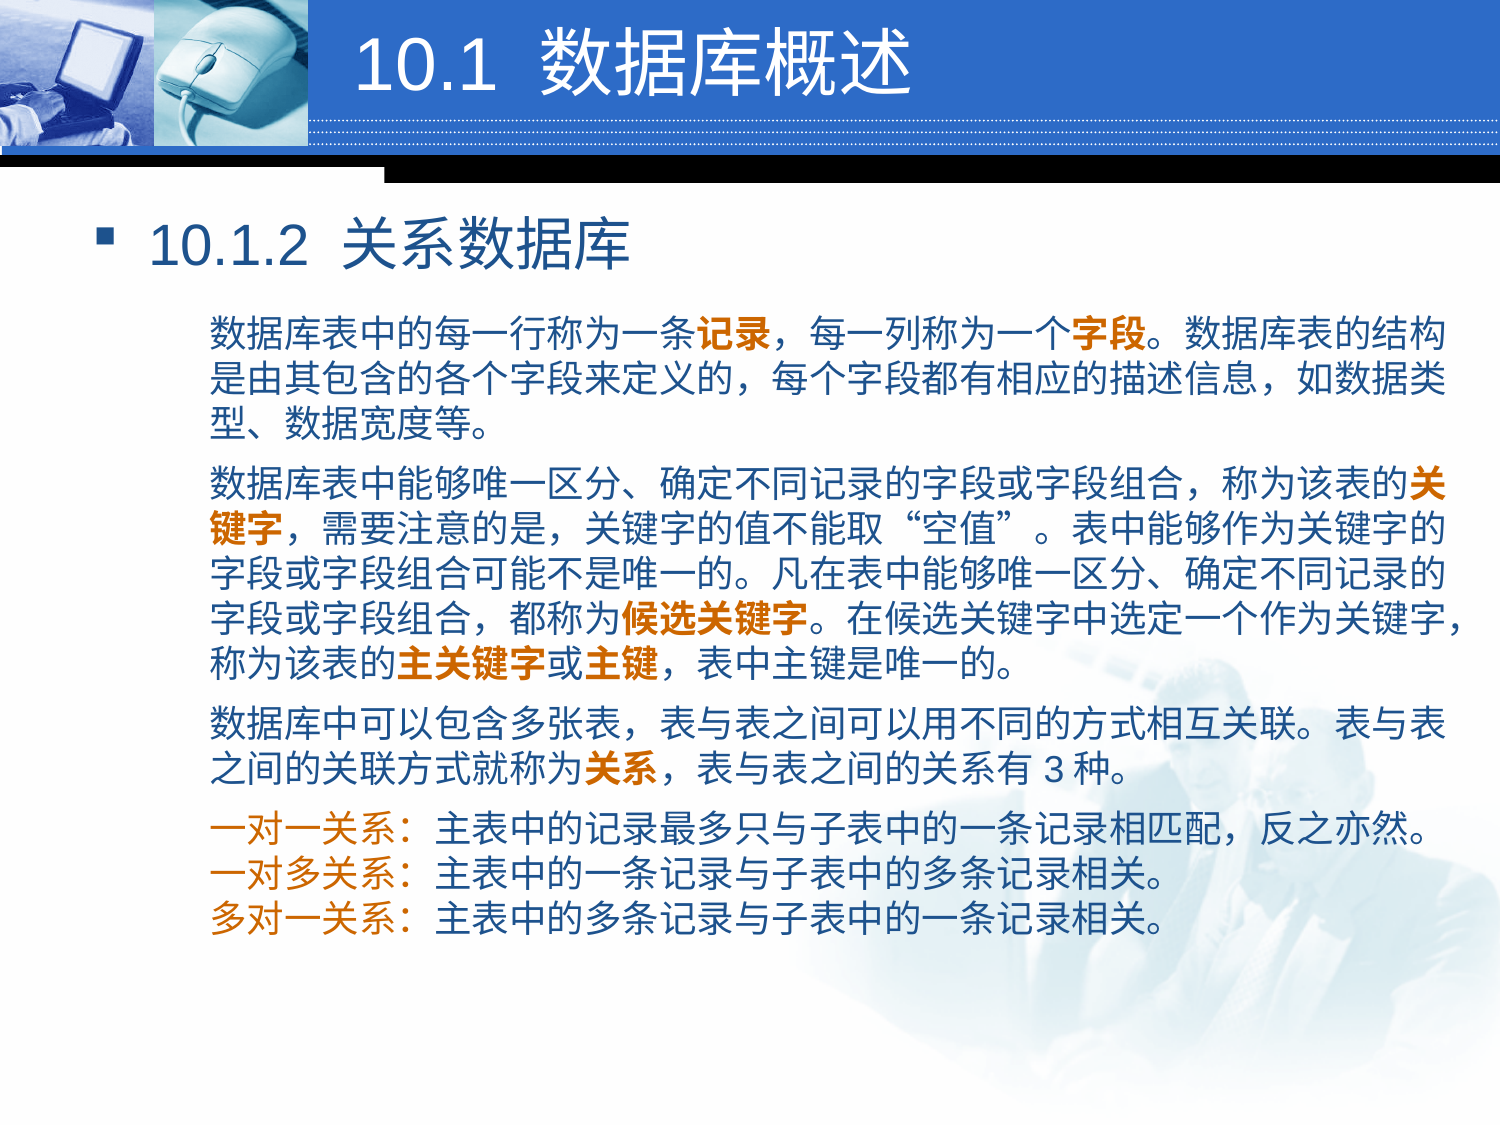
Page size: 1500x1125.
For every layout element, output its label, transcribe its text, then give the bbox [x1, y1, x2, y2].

title 10.1 数据库概述 [338, 16, 1459, 105]
picture [0, 0, 308, 155]
list 10.1.2 关系数据库 [76, 208, 1093, 303]
picture [0, 167, 1500, 1125]
text_box 数据库表中的每一行称为一条记录，每一列称为一个字段。数据库表的结构是由其包含的各个字段来定义的，每个字段都有相应的描述信息，如数据类型、数据宽度等。 数据库表中能够唯一区分、确定不同记录的字段或字段组合，称为该表的关键字，需要注意的是，关键字的值不能取“空值”。表中能够作为关键字的字段或字段组合可能不是唯一的。凡在表中能够唯一区分、确定不同记录的字段或字段组合，都称为候选关键字。在候选关键字中选定一个作为关键字，称为该表的主关键字或主键，表中主键是唯一的。 数据库中可以包含多张表，表与表之间可以用不同的方式相互关联。表与表之间的关联方式就称为关系，表与表之间的关系有3种。 一对一关系：主表中的记录最多只与子表中的一条记录相匹配，反之亦然。 一对多关系：主表中的一条记录与子表中的多条记录相关。 多对一关系：主表中的多条记录与子表中的一条记录相关。 [194, 302, 1483, 948]
